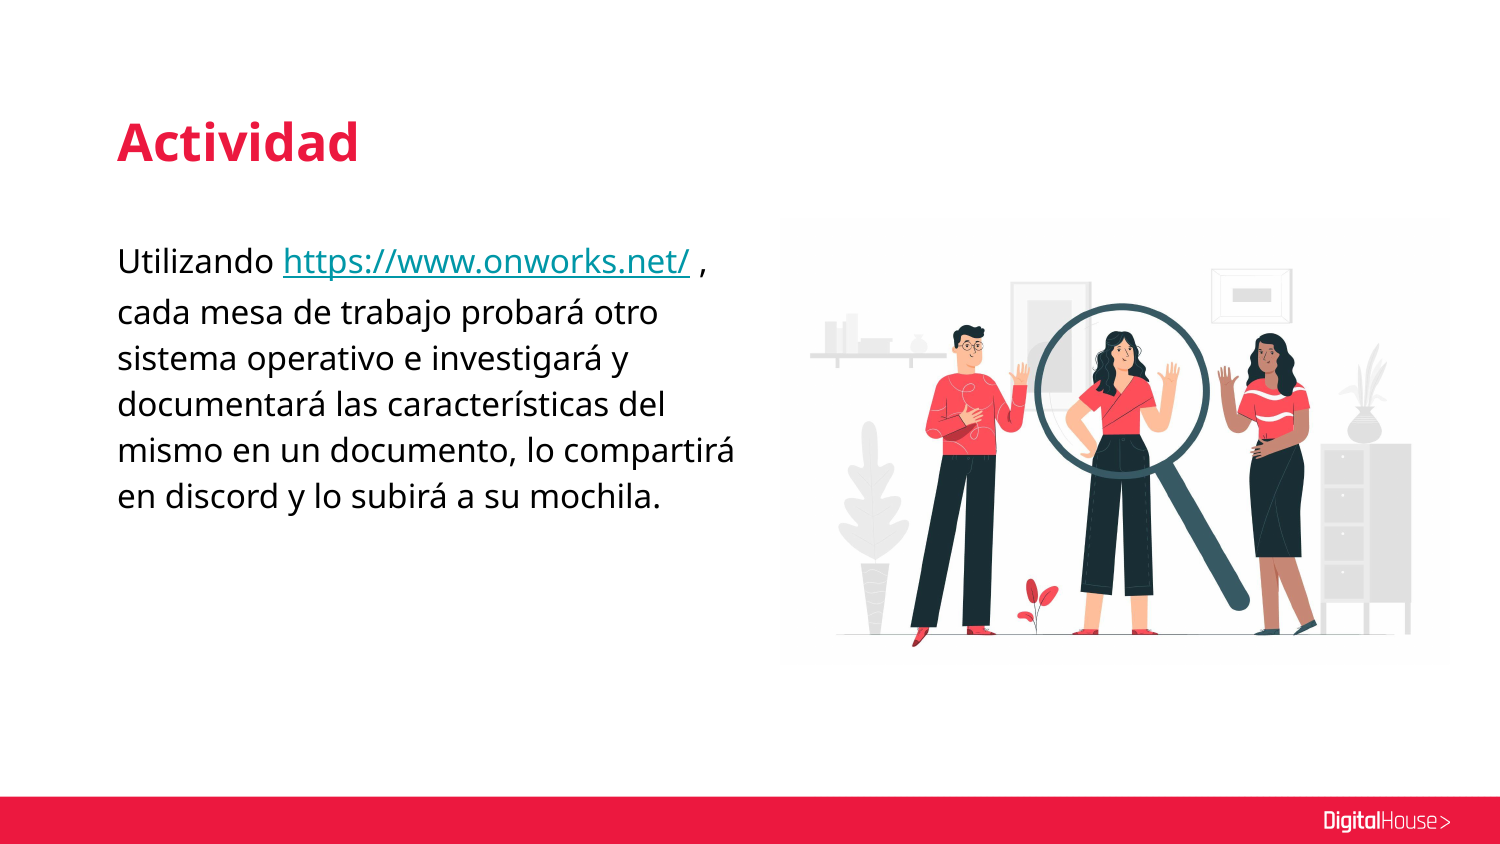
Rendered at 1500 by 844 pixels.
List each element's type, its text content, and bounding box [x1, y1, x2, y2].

title Actividad [101, 98, 1379, 192]
list Utilizando https://www.onworks.net/ , cada mesa de trabajo probará otro sistema operativo e investigará y documentará las características del mismo en un documento, lo compartirá en discord y lo subirá a su mochila. [101, 218, 781, 759]
picture [779, 217, 1451, 665]
picture [1324, 811, 1450, 833]
